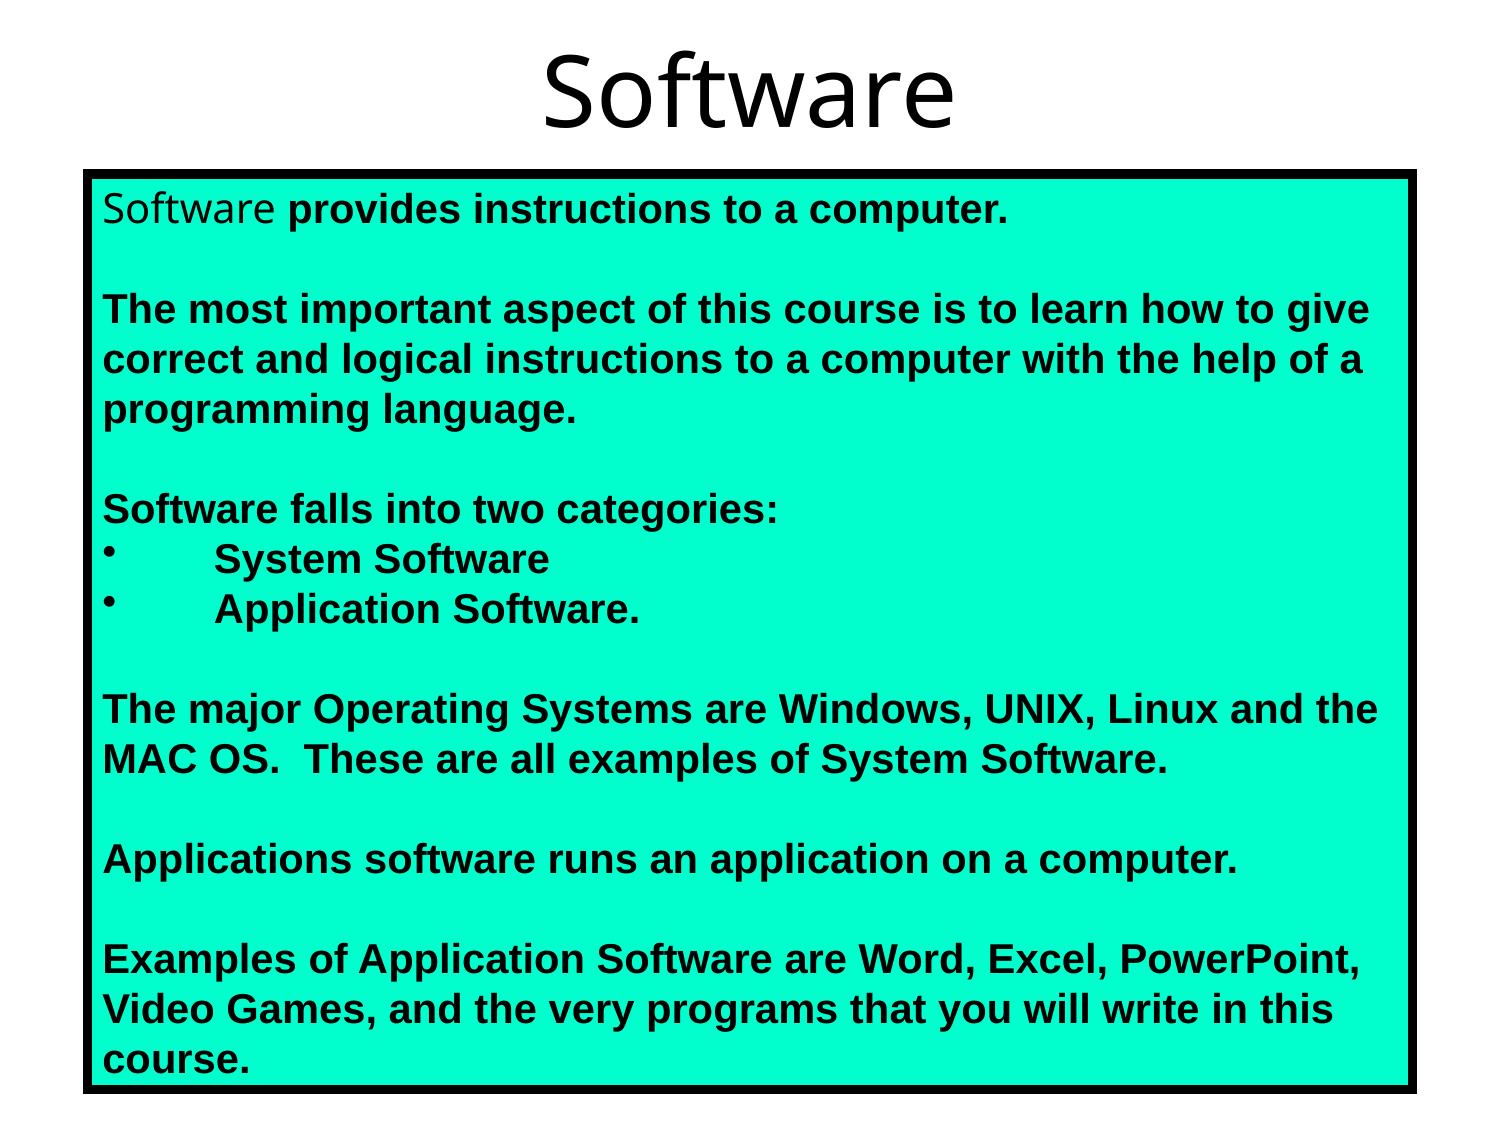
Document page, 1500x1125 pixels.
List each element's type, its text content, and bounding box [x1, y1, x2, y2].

text_box Software provides instructions to a computer. The most important aspect of this course is to learn how to give correct and logical instructions to a computer with the help of a programming language. Software falls into two categories: System Software Application Software. The major Operating Systems are Windows, UNIX, Linux and the MAC OS. These are all examples of System Software. Applications software runs an application on a computer. Examples of Application Software are Word, Excel, PowerPoint, Video Games, and the very programs that you will write in this course. [87, 175, 1413, 1090]
title Software [0, 0, 1500, 175]
